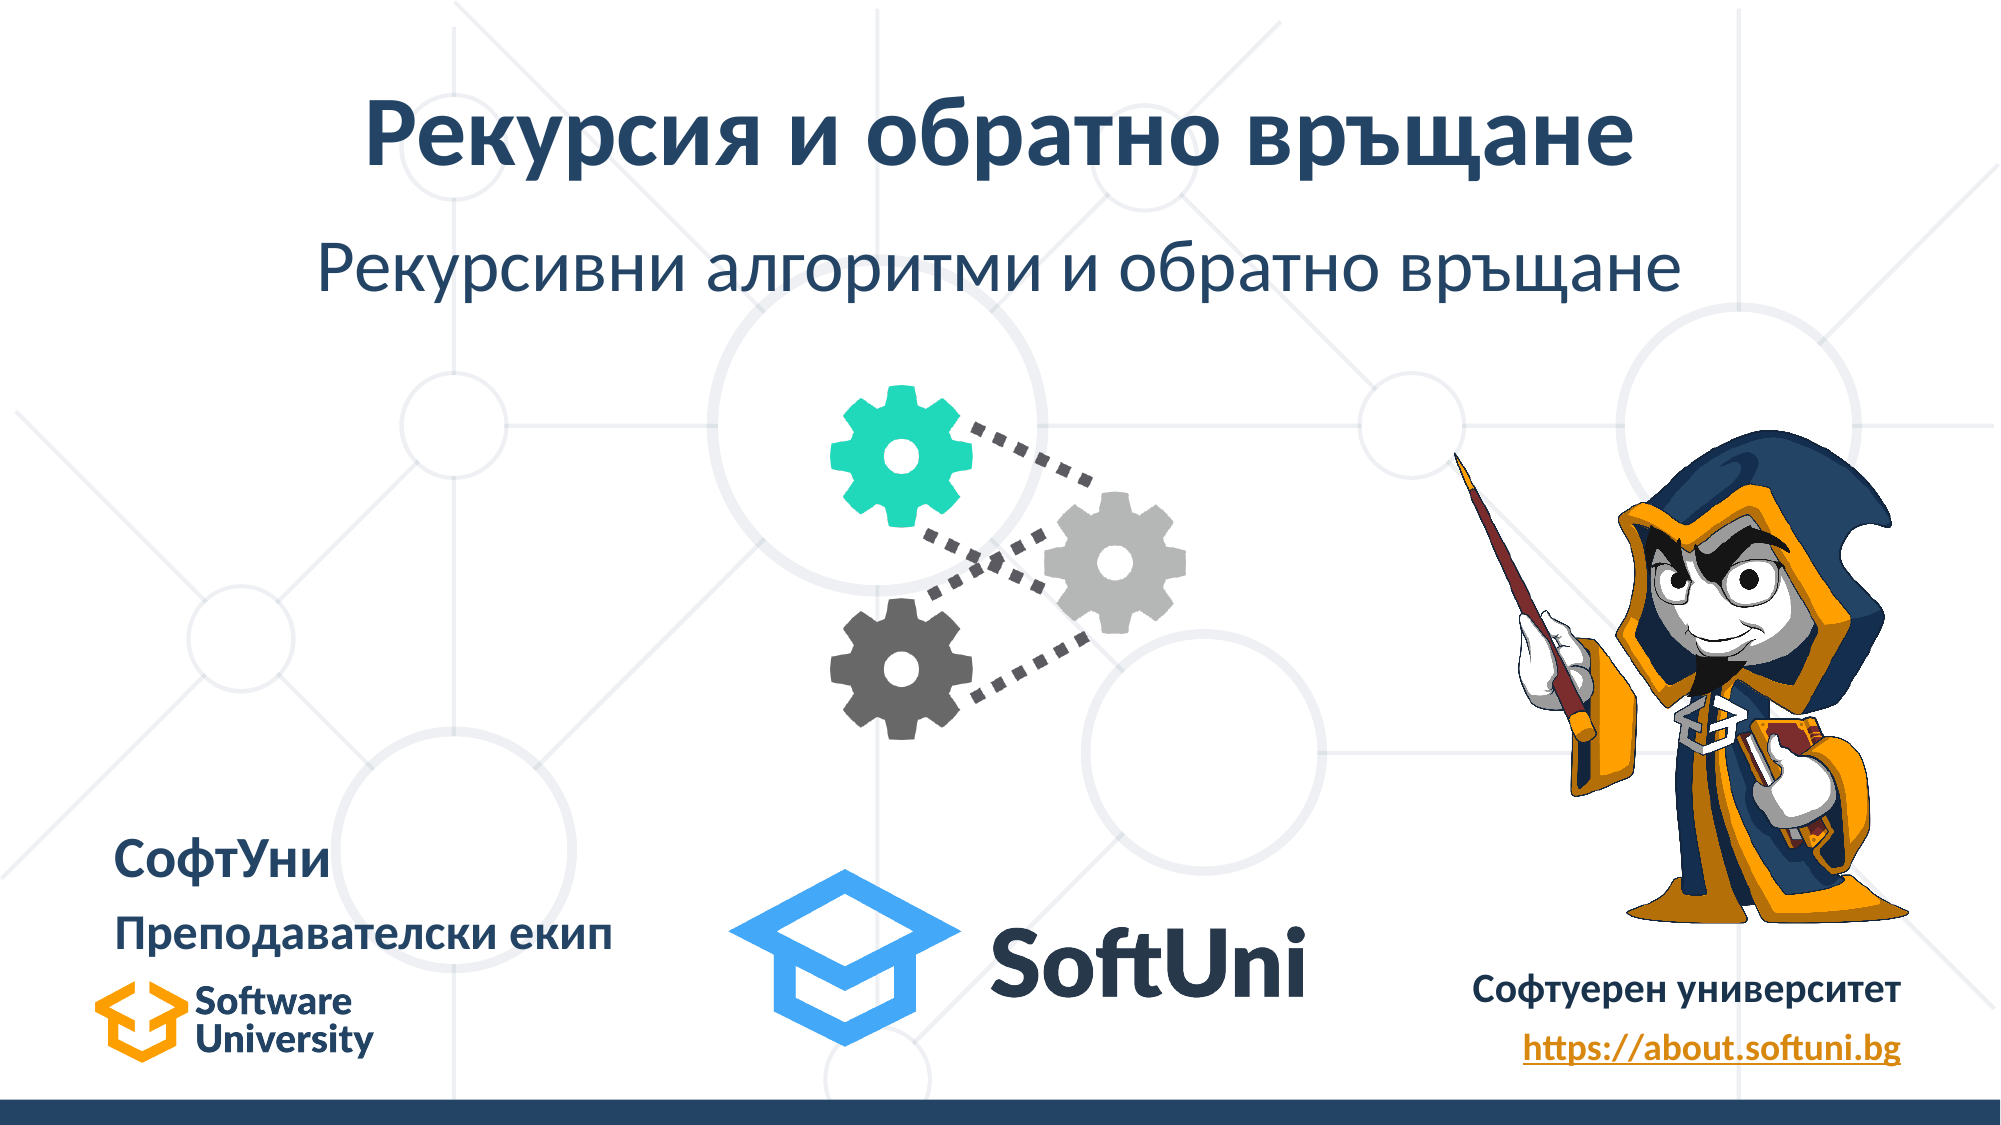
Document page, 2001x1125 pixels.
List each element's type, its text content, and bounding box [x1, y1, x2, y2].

picture [1451, 428, 1910, 924]
subtitle Рекурсивни алгоритми и обратно връщане [90, 206, 1910, 423]
picture [830, 384, 1186, 740]
picture [83, 970, 384, 1074]
list https://about.softuni.bg [1423, 1016, 1908, 1073]
list Софтуерен университет [1423, 952, 1908, 1016]
title Рекурсия и обратно връщане [90, 52, 1910, 198]
list Преподавателски екип [108, 894, 717, 965]
list СофтУни [108, 810, 717, 894]
picture [709, 850, 1325, 1064]
